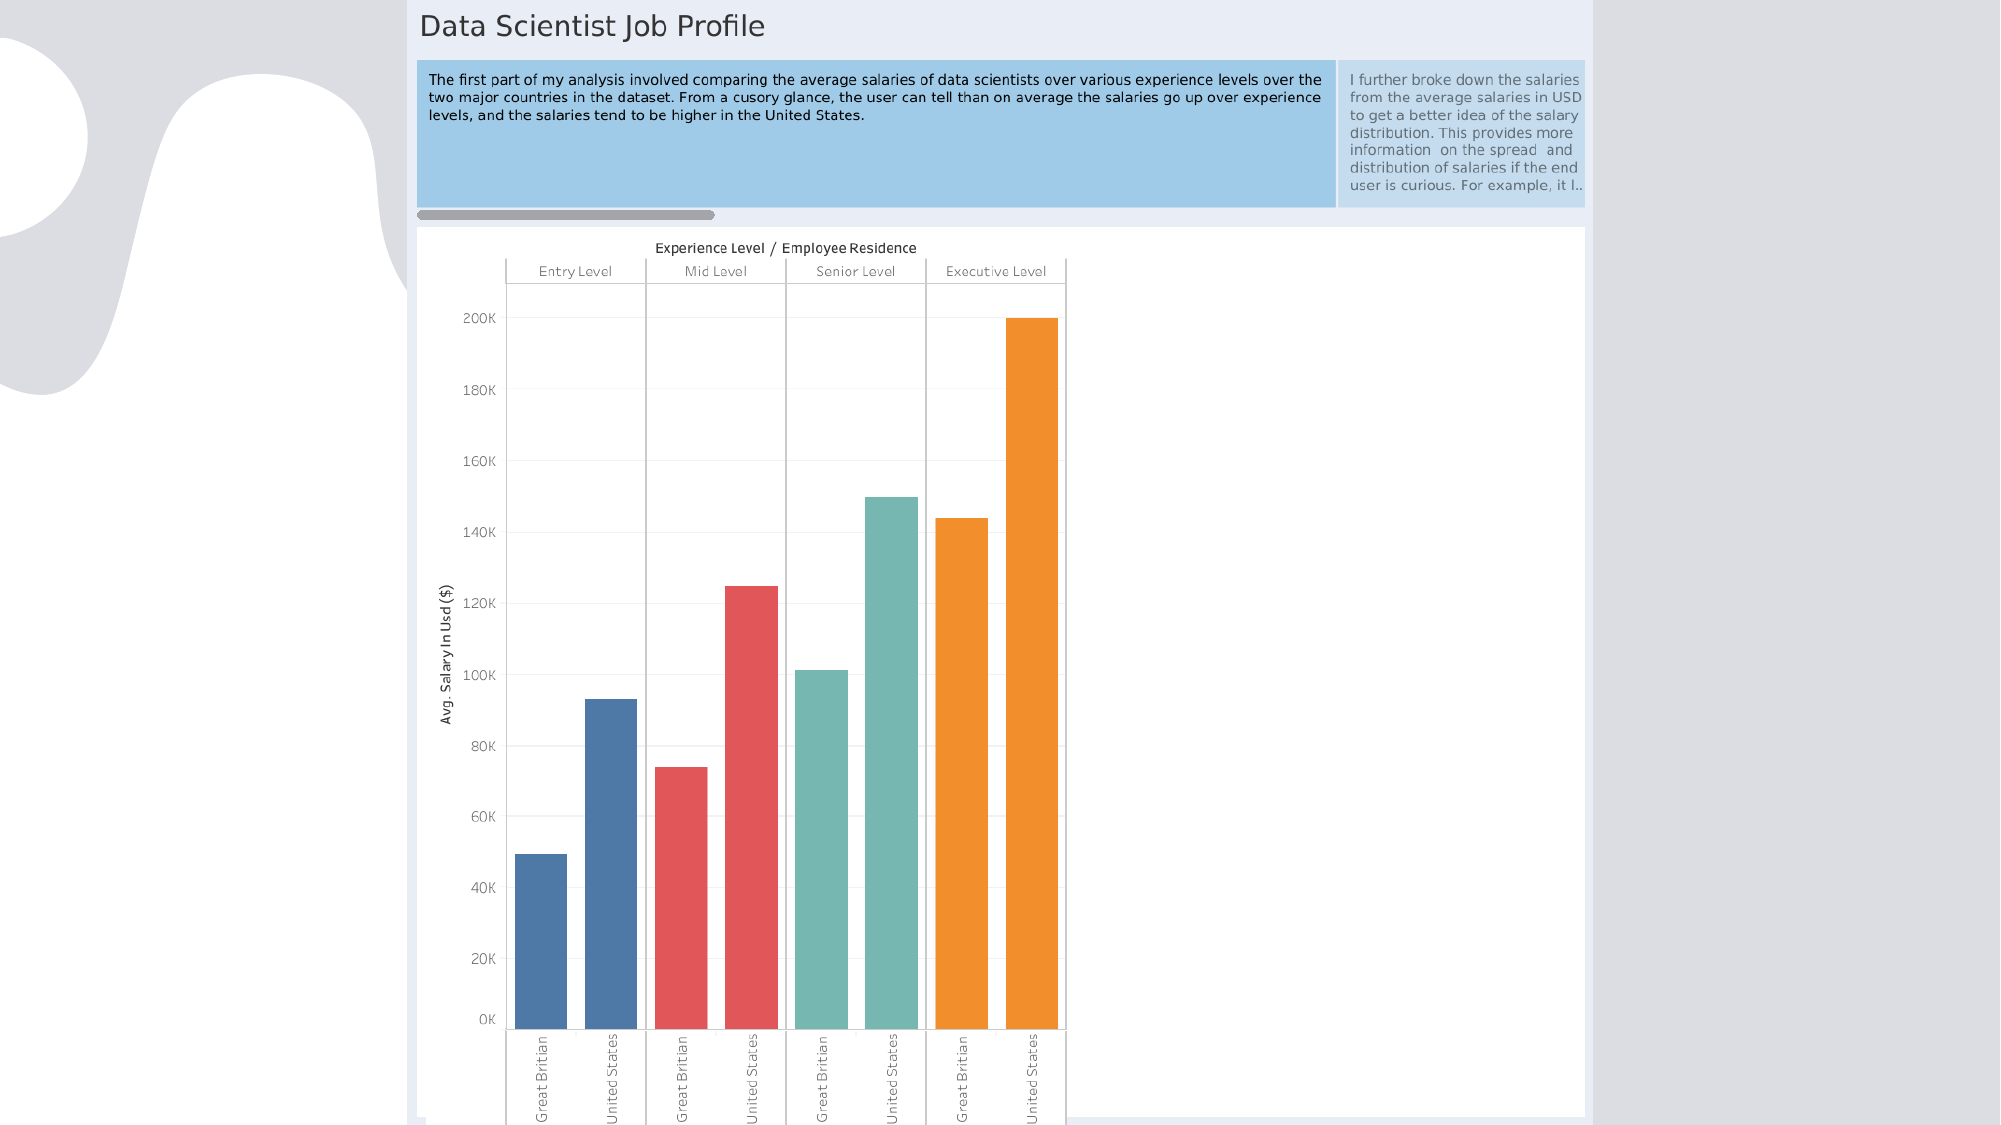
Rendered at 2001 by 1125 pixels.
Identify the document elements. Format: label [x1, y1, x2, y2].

picture [407, 0, 1593, 1125]
